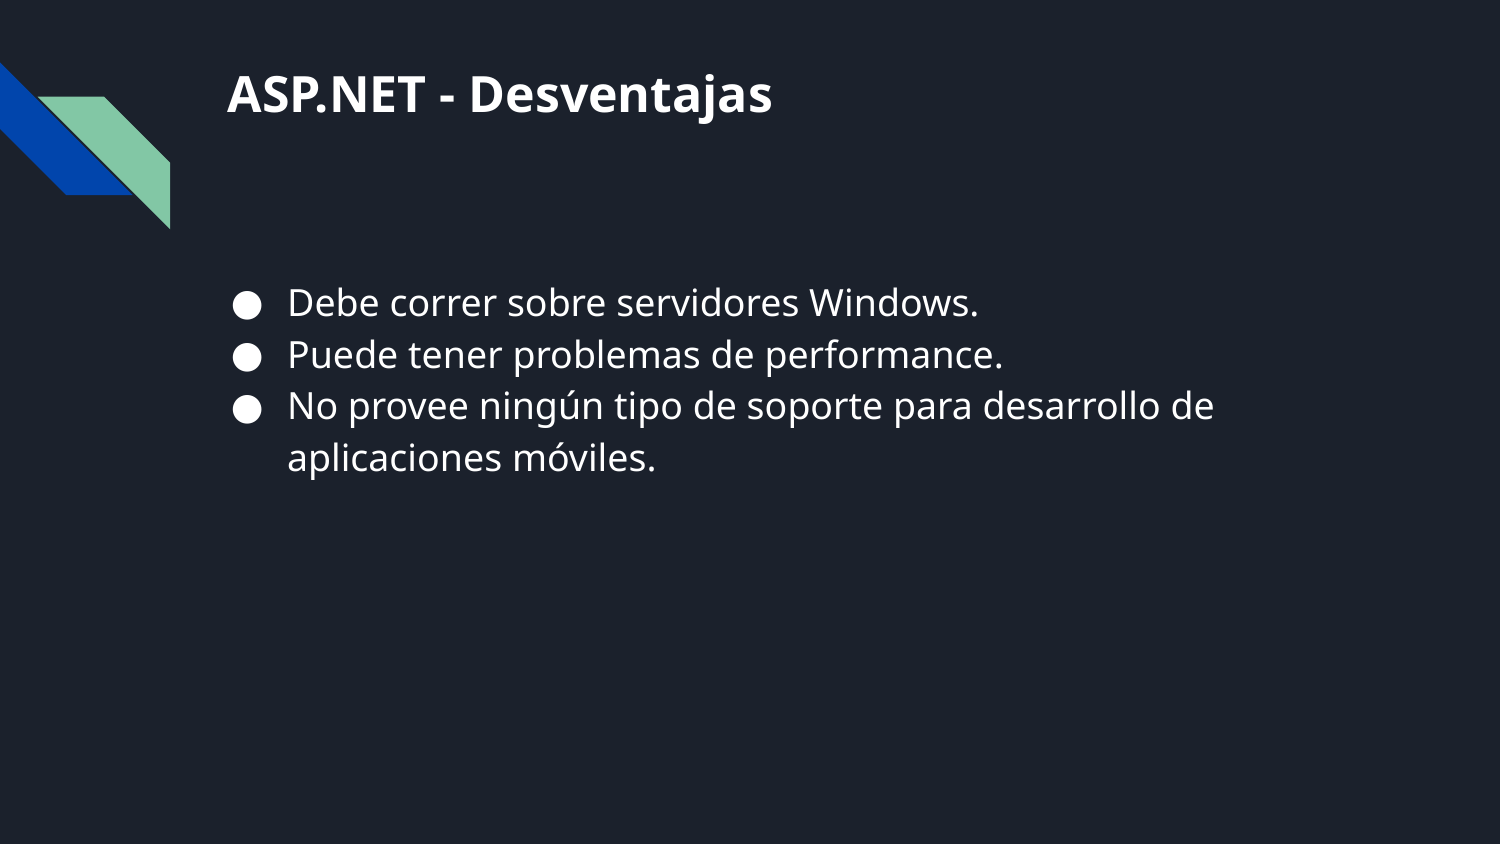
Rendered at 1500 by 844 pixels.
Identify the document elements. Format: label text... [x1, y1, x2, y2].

list Debe correr sobre servidores Windows. Puede tener problemas de performance. No provee ningún tipo de soporte para desarrollo de aplicaciones móviles. [197, 257, 1383, 735]
title ASP.NET - Desventajas [212, 47, 1368, 198]
